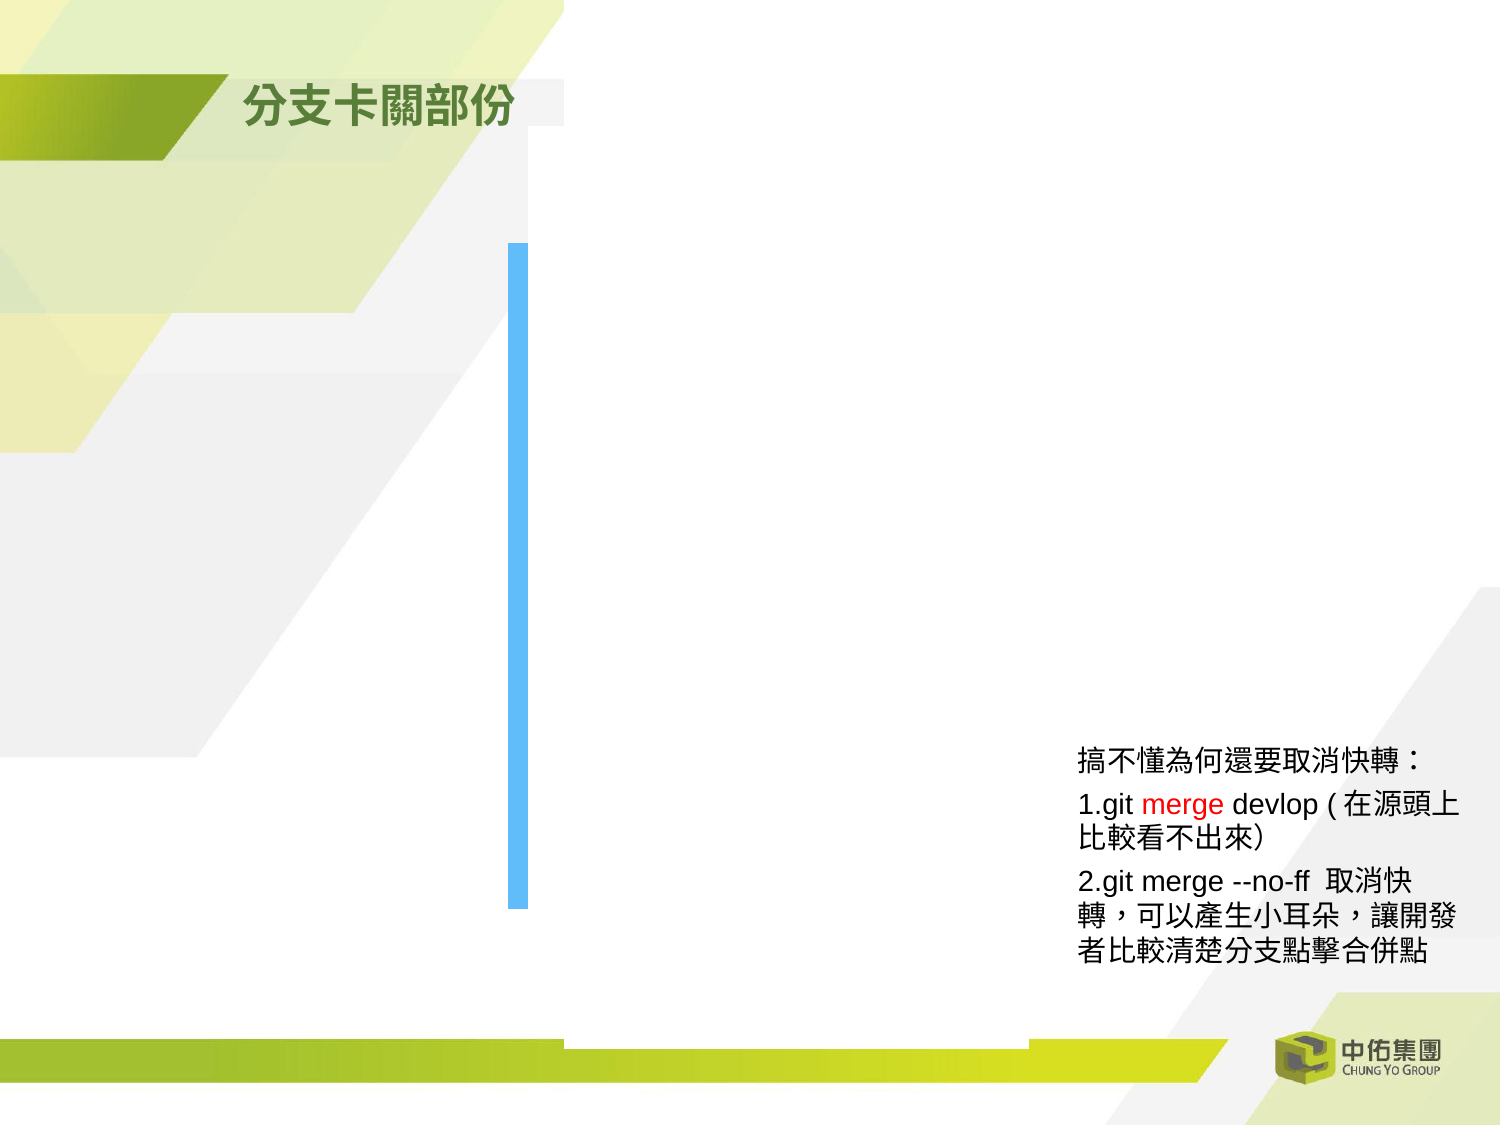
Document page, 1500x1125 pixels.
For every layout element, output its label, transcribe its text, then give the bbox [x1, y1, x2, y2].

text_box 搞不懂為何還要取消快轉： 1.git merge devlop (在源頭上比較看不出來） 2.git merge --no-ff 取消快轉，可以產生小耳朵，讓開發者比較清楚分支點擊合併點 [1062, 727, 1486, 983]
picture [0, 0, 1500, 1125]
list 分支卡關部份 [242, 80, 559, 127]
